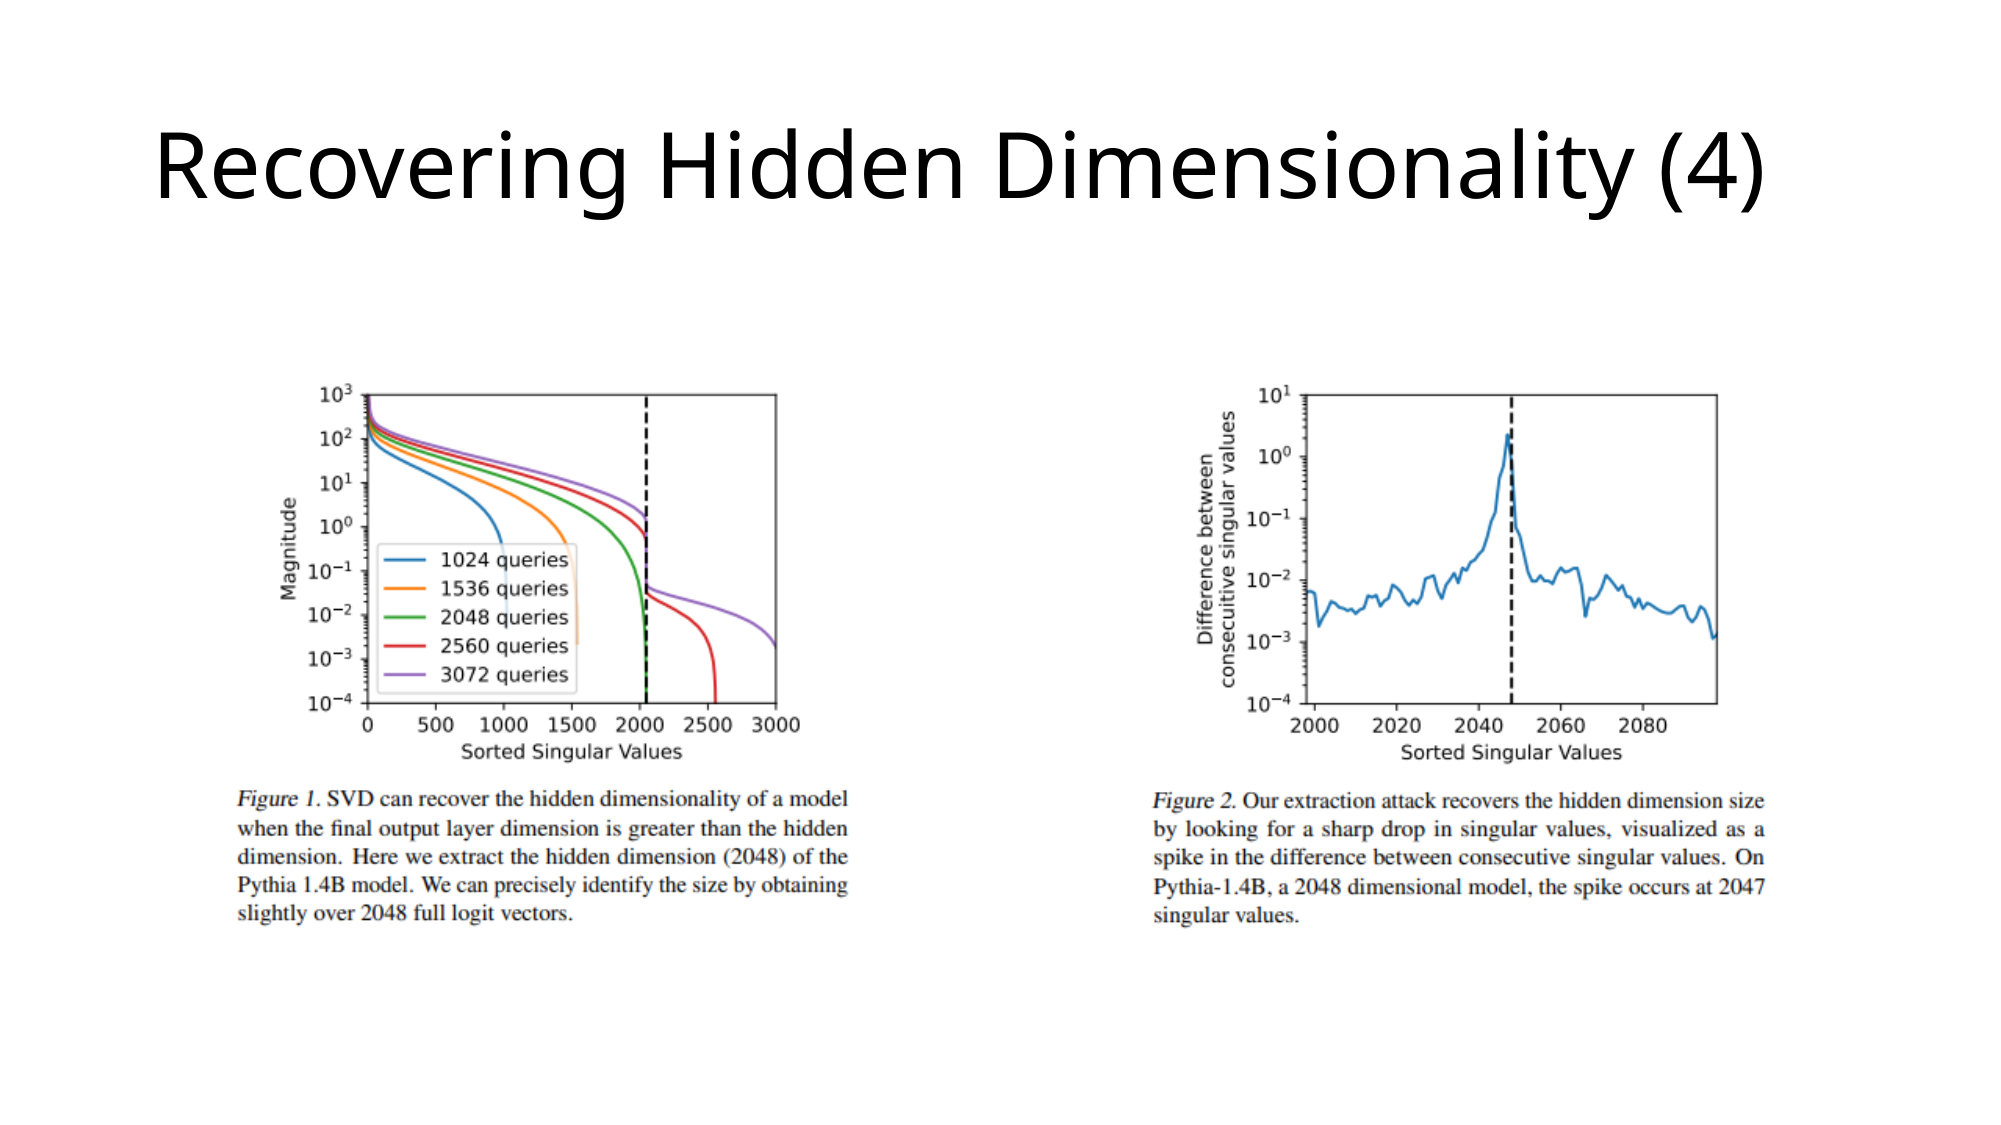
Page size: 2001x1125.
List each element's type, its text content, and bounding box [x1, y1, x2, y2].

picture [229, 379, 853, 933]
title Recovering Hidden Dimensionality (4) [137, 59, 1863, 278]
picture [1147, 379, 1773, 932]
